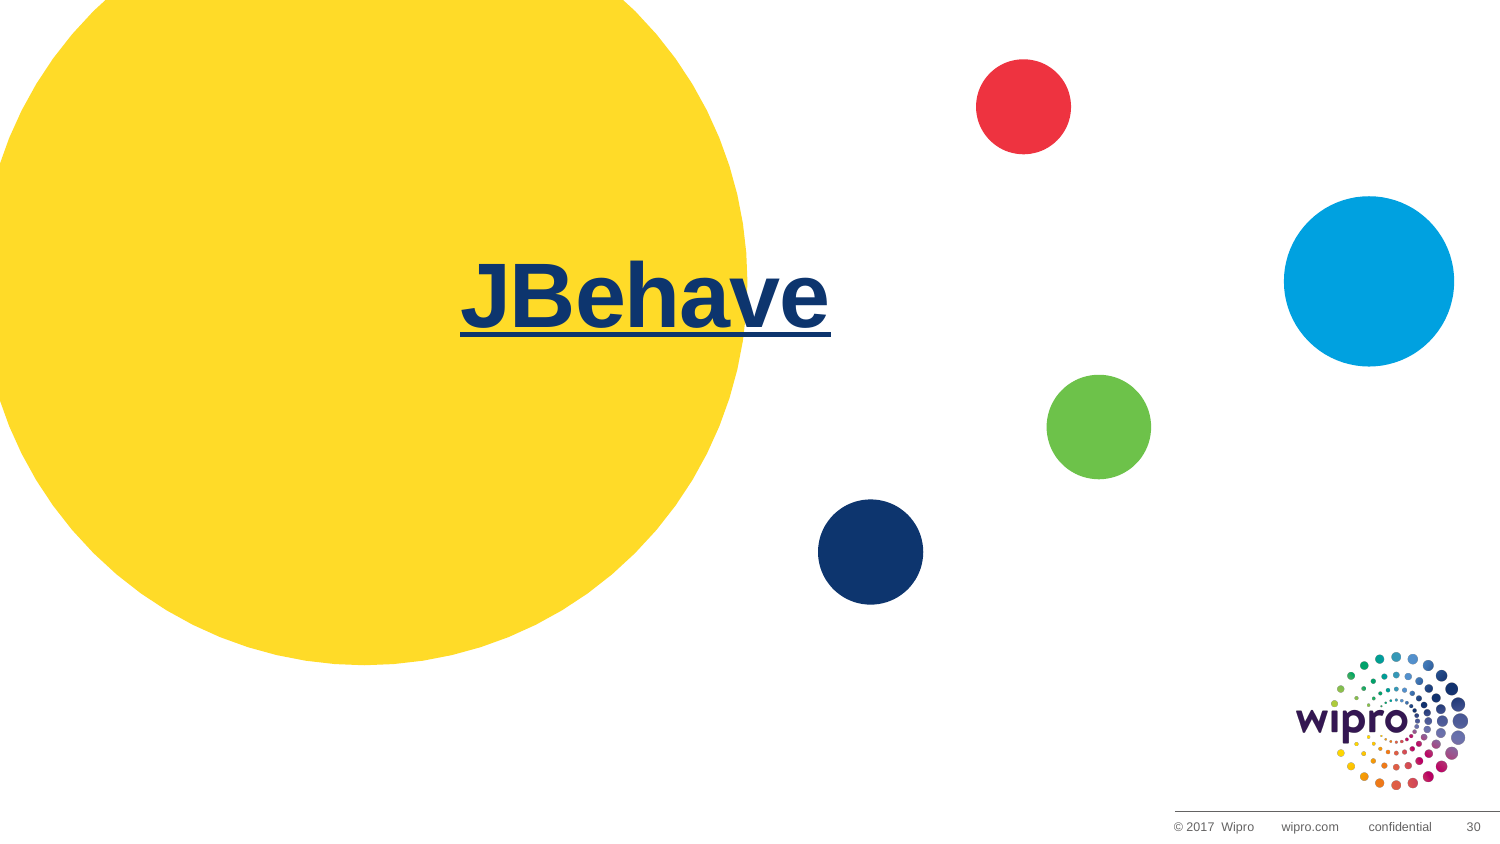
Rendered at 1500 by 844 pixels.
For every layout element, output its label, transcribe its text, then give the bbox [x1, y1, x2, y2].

title JBehave [459, 194, 880, 396]
picture [1274, 630, 1490, 812]
